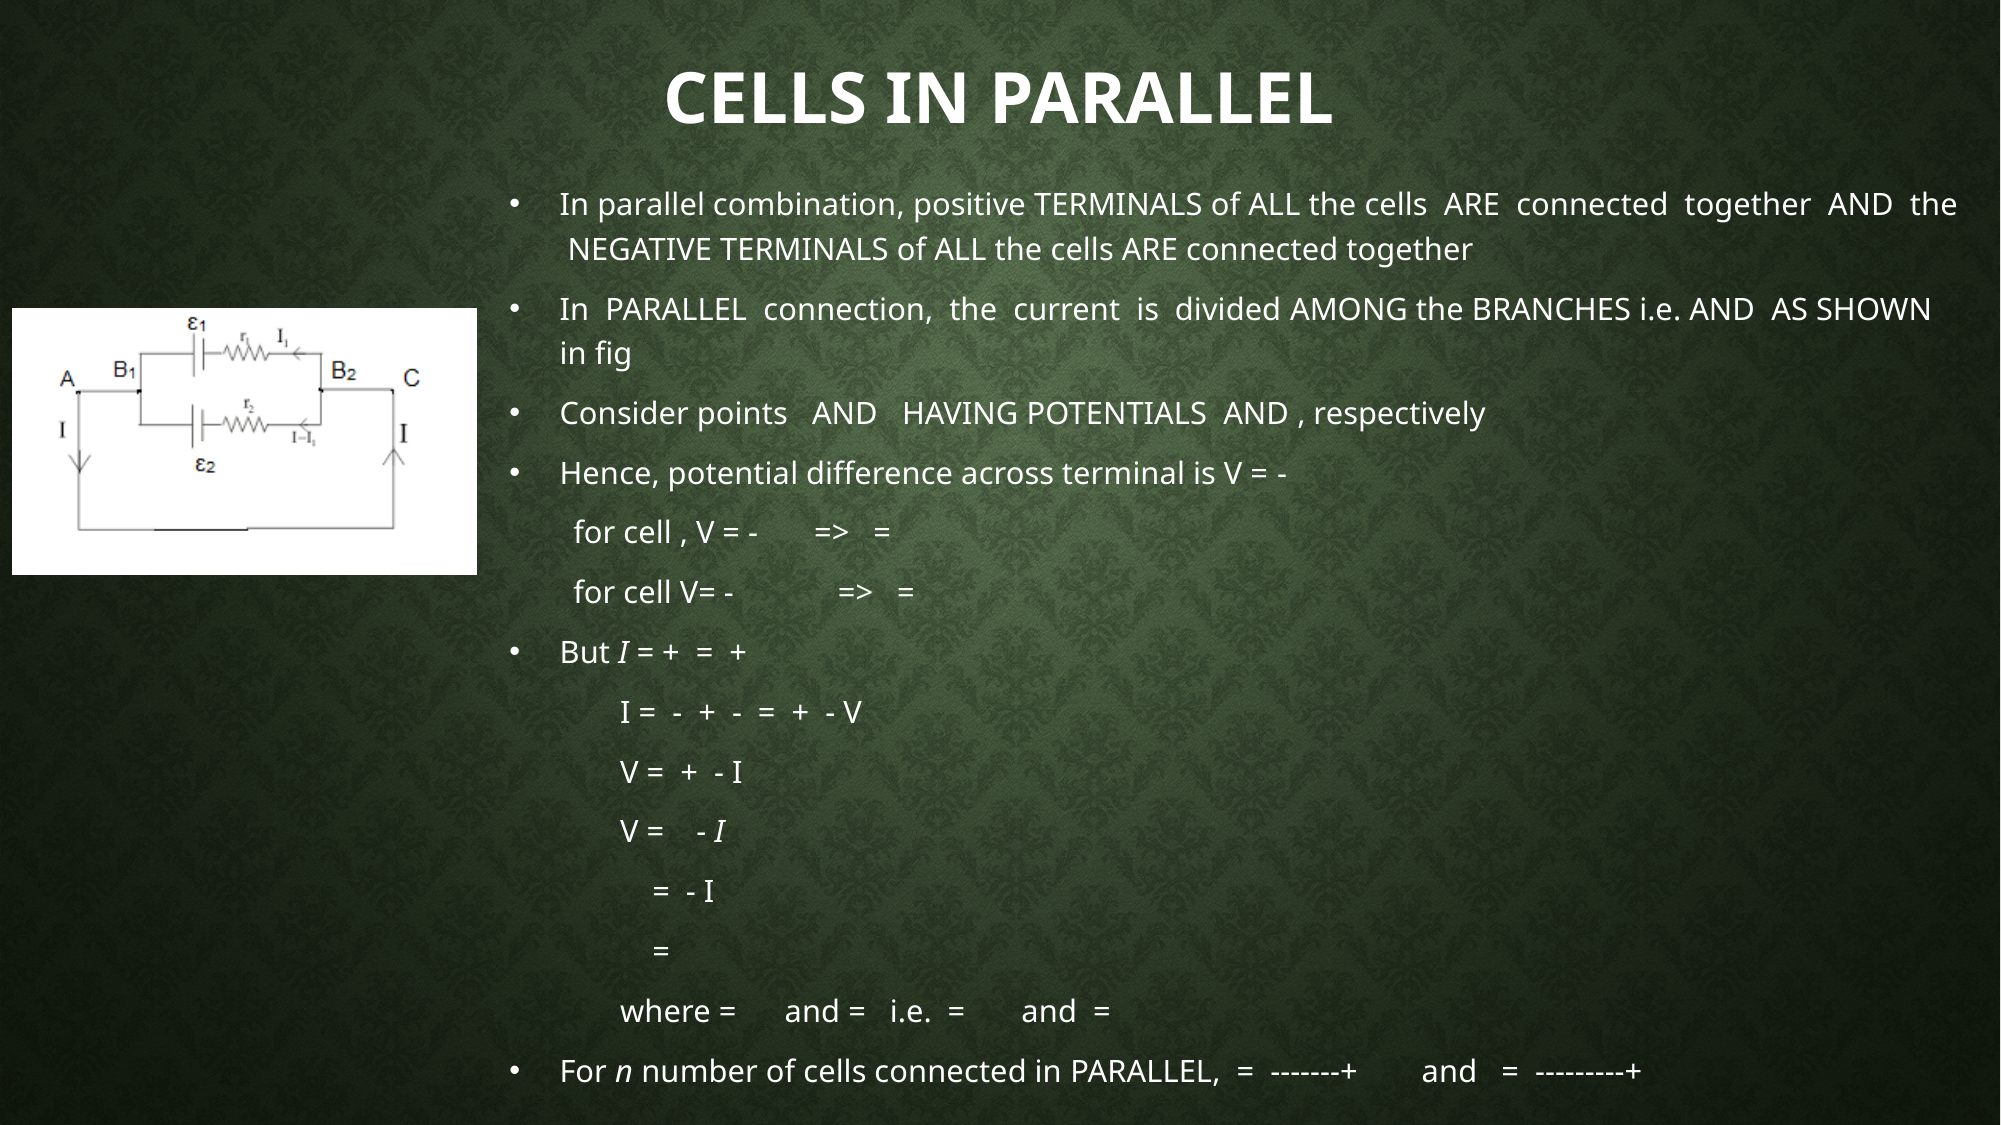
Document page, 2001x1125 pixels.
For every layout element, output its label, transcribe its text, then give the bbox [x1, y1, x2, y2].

title Cells in parallel [149, 31, 1849, 170]
picture [12, 308, 478, 575]
